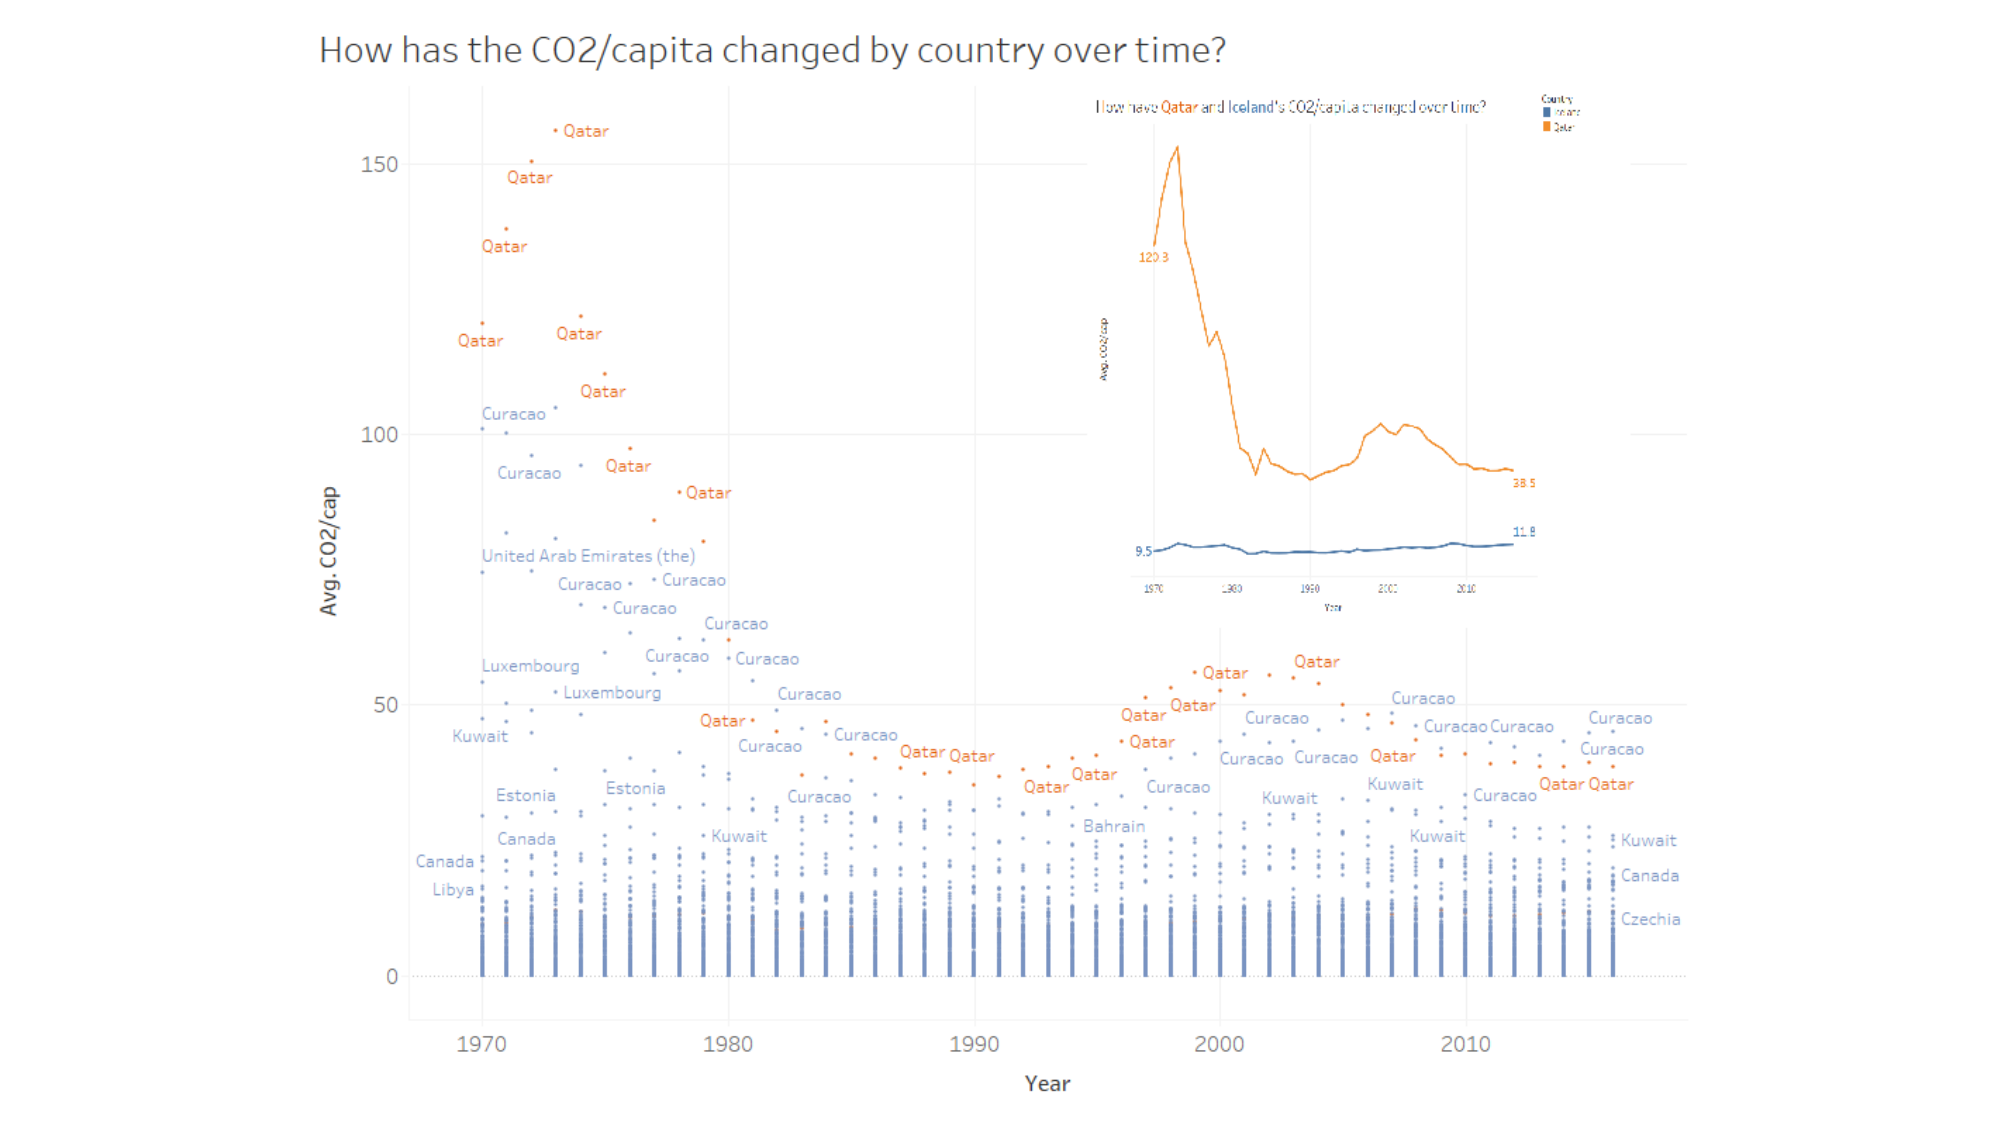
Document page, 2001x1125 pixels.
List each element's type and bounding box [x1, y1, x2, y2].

picture [296, 0, 1704, 1125]
